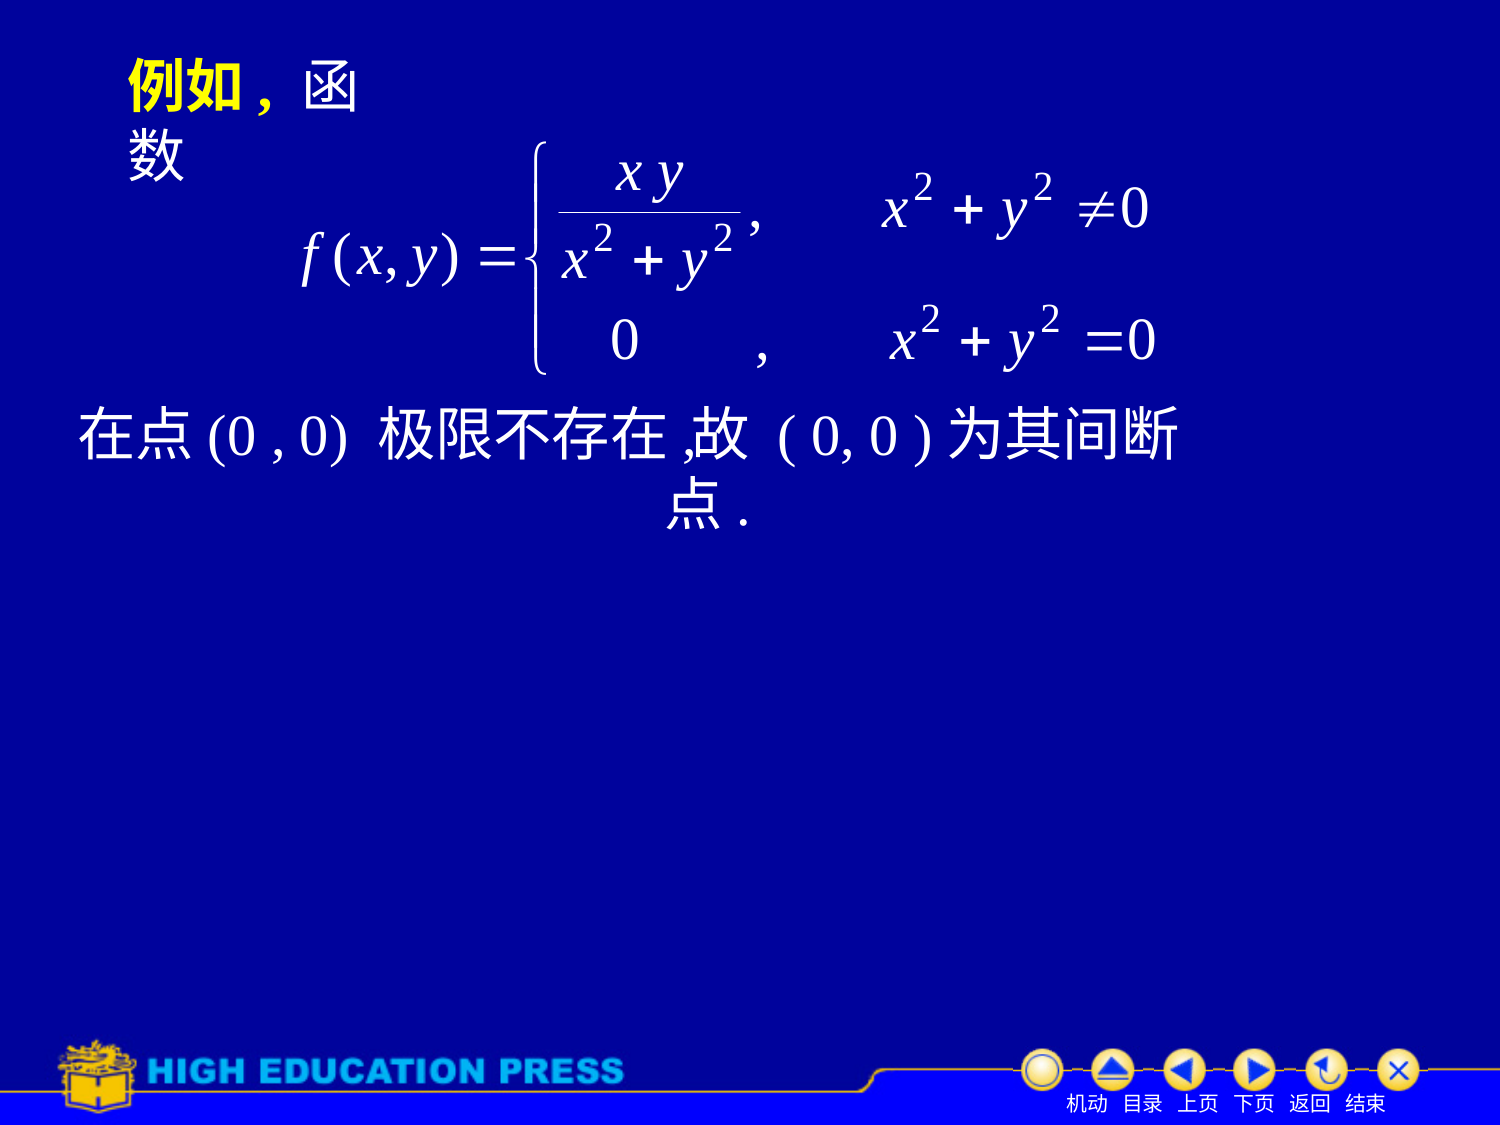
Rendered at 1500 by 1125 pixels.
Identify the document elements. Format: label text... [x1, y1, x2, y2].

text_box 故 ( 0, 0 )为其间断点. [649, 389, 1250, 545]
text_box 机动 目录 上页 下页 返回 结束 [1051, 1082, 1407, 1123]
picture [0, 0, 1500, 1125]
text_box 在点(0 , 0) 极限不存在, [62, 389, 649, 475]
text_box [287, 137, 1158, 379]
title 例如, 函数 [112, 75, 425, 163]
